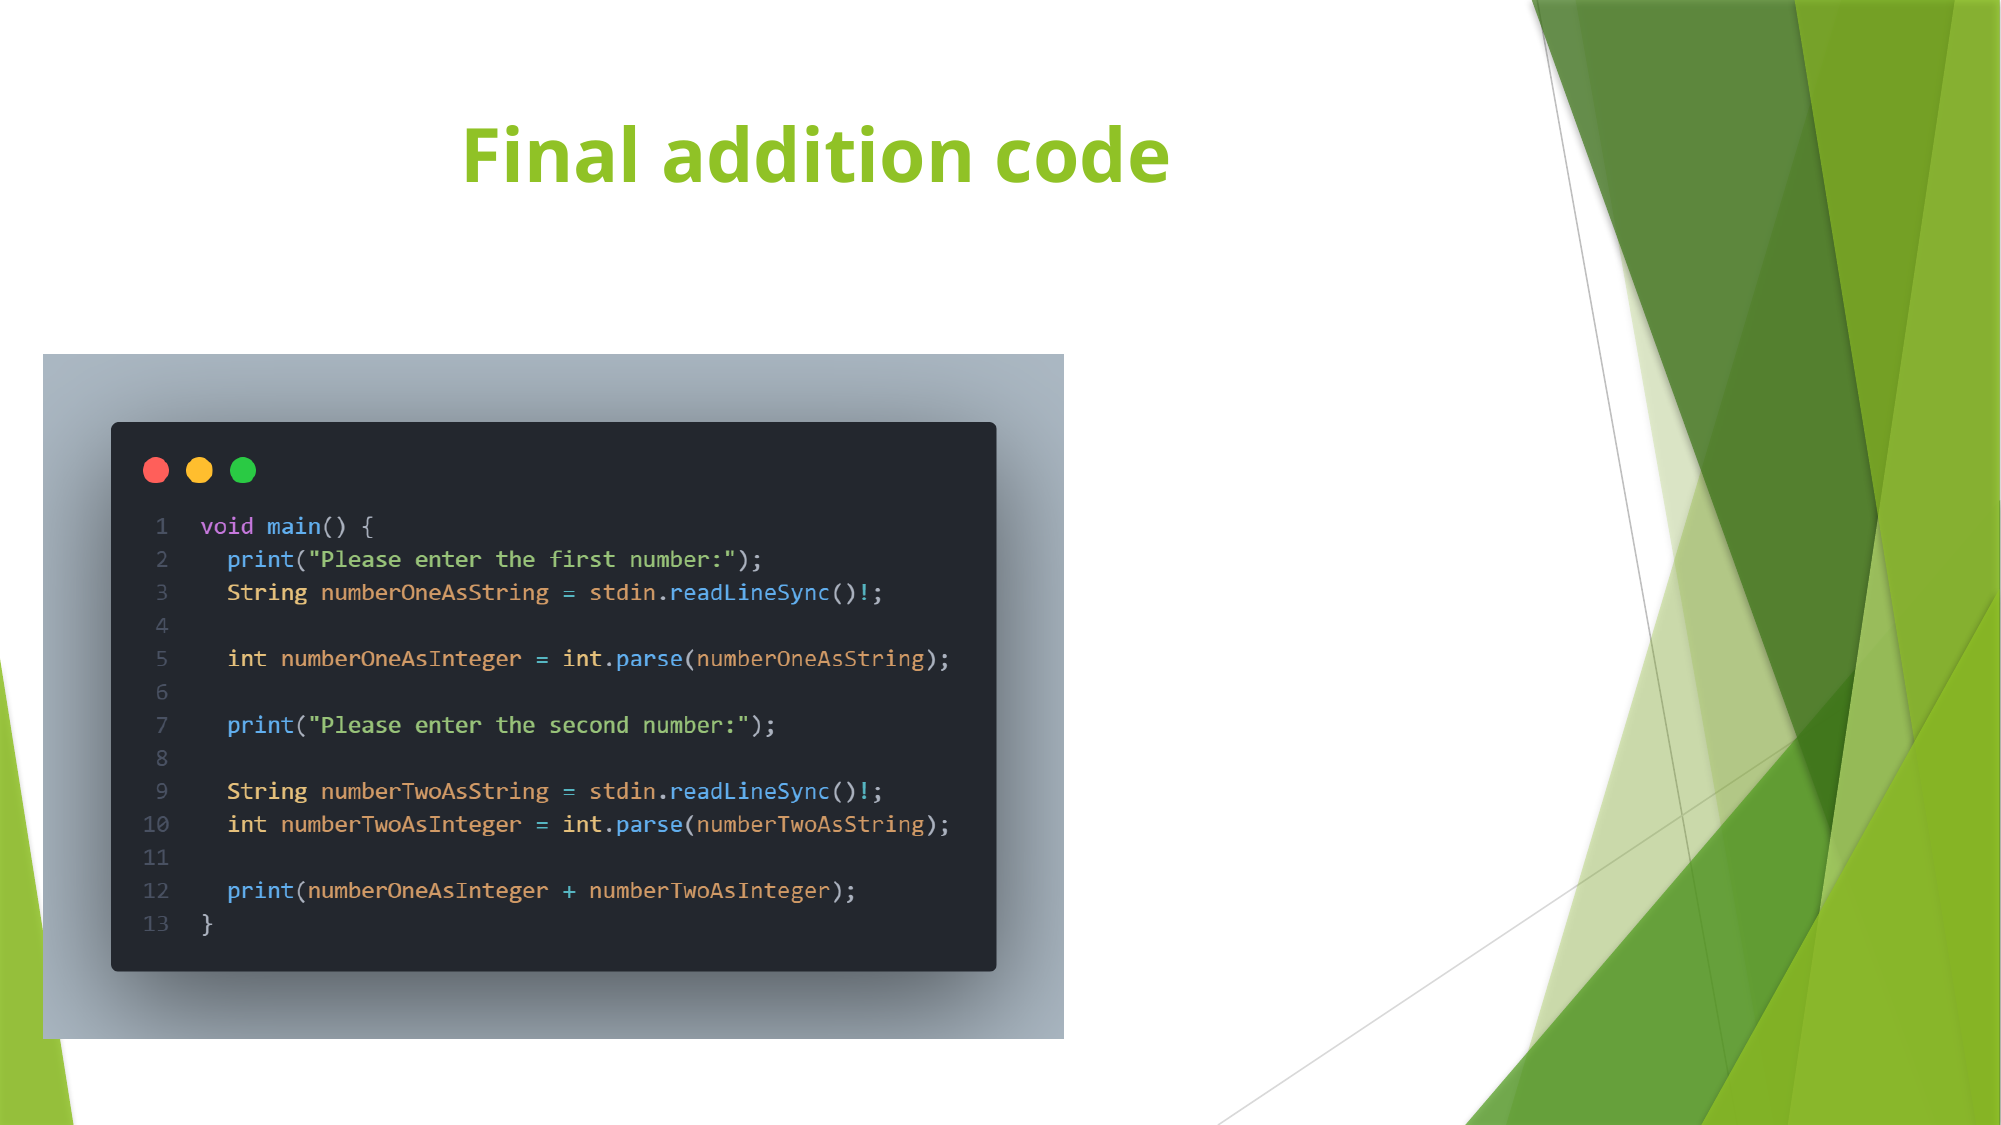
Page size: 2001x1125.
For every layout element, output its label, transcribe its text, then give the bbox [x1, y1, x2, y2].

title Final addition code [111, 99, 1522, 317]
picture [43, 353, 1065, 1039]
